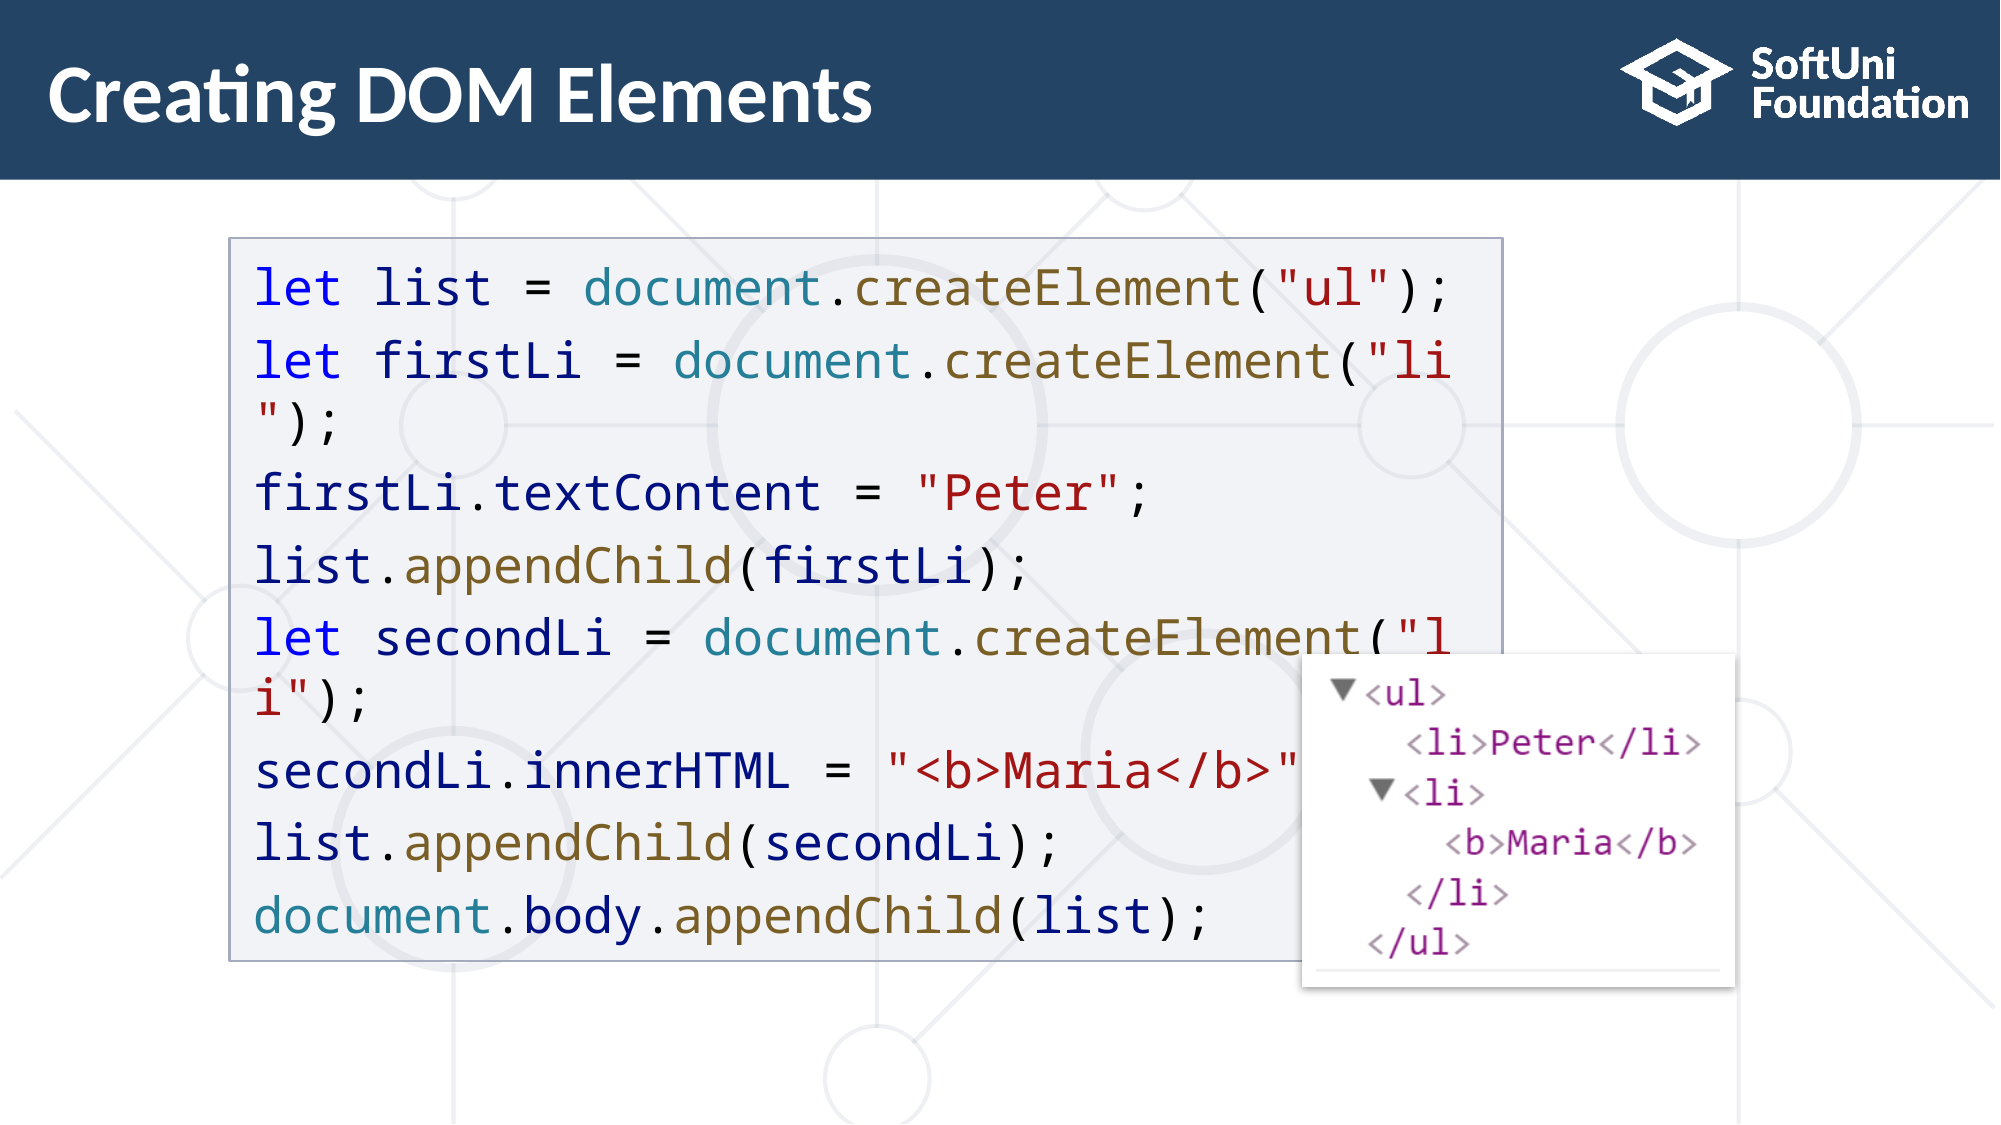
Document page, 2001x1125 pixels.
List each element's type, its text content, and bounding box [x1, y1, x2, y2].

text_box let list = document.createElement("ul"); let firstLi = document.createElement("li"); firstLi.textContent = "Peter"; list.appendChild(firstLi); let secondLi = document.createElement("li"); secondLi.innerHTML = "<b>Maria</b>"; list.appendChild(secondLi); document.body.appendChild(list); [229, 237, 1503, 961]
picture [1316, 668, 1721, 973]
picture [1619, 38, 1968, 126]
title Creating DOM Elements [31, 16, 1591, 162]
